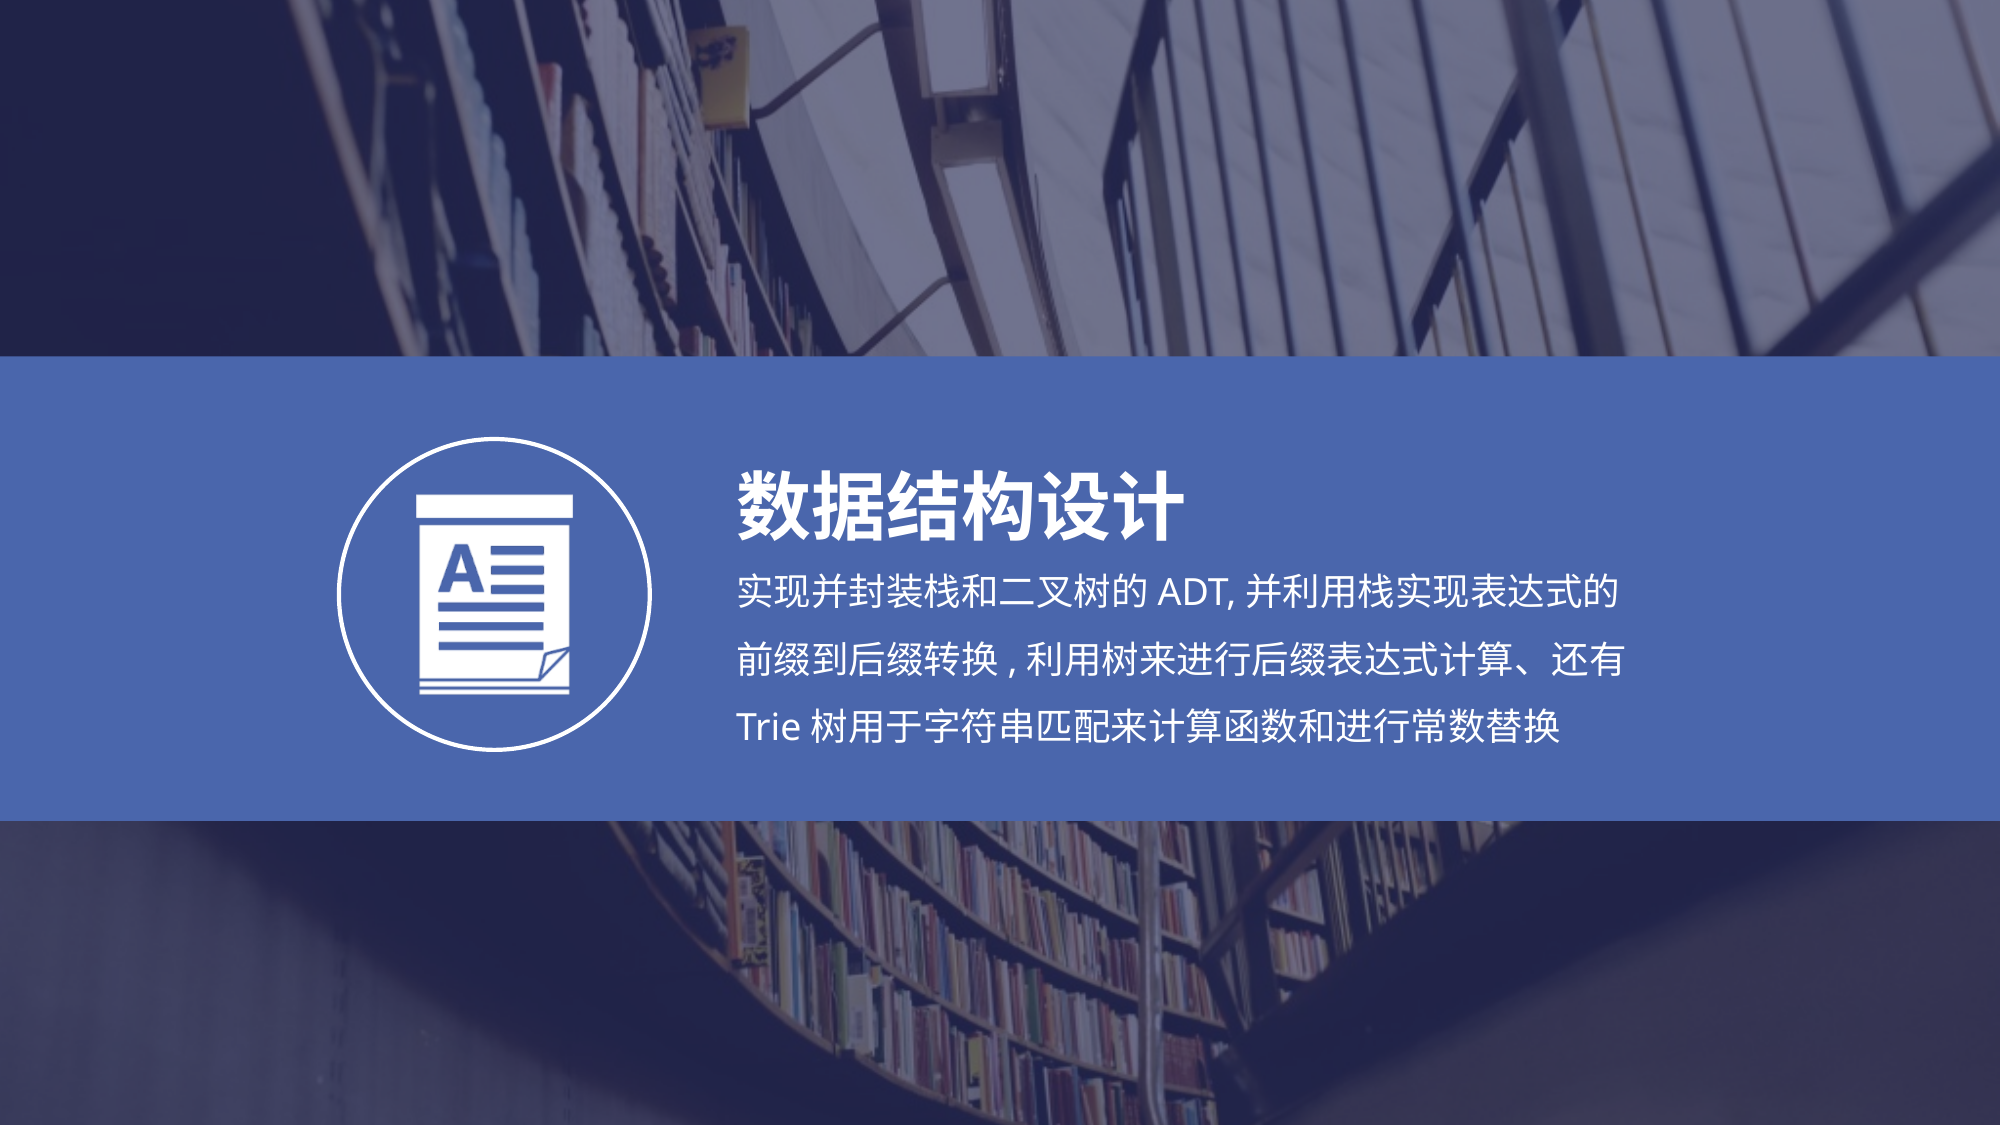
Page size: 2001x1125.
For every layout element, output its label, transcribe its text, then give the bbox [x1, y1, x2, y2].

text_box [338, 438, 650, 750]
text_box [0, 355, 2000, 822]
text_box 数据结构设计 [721, 407, 1658, 538]
text_box 实现并封装栈和二叉树的ADT,并利用栈实现表达式的前缀到后缀转换,利用树来进行后缀表达式计算、还有Trie树用于字符串匹配来计算函数和进行常数替换 [721, 538, 1658, 756]
